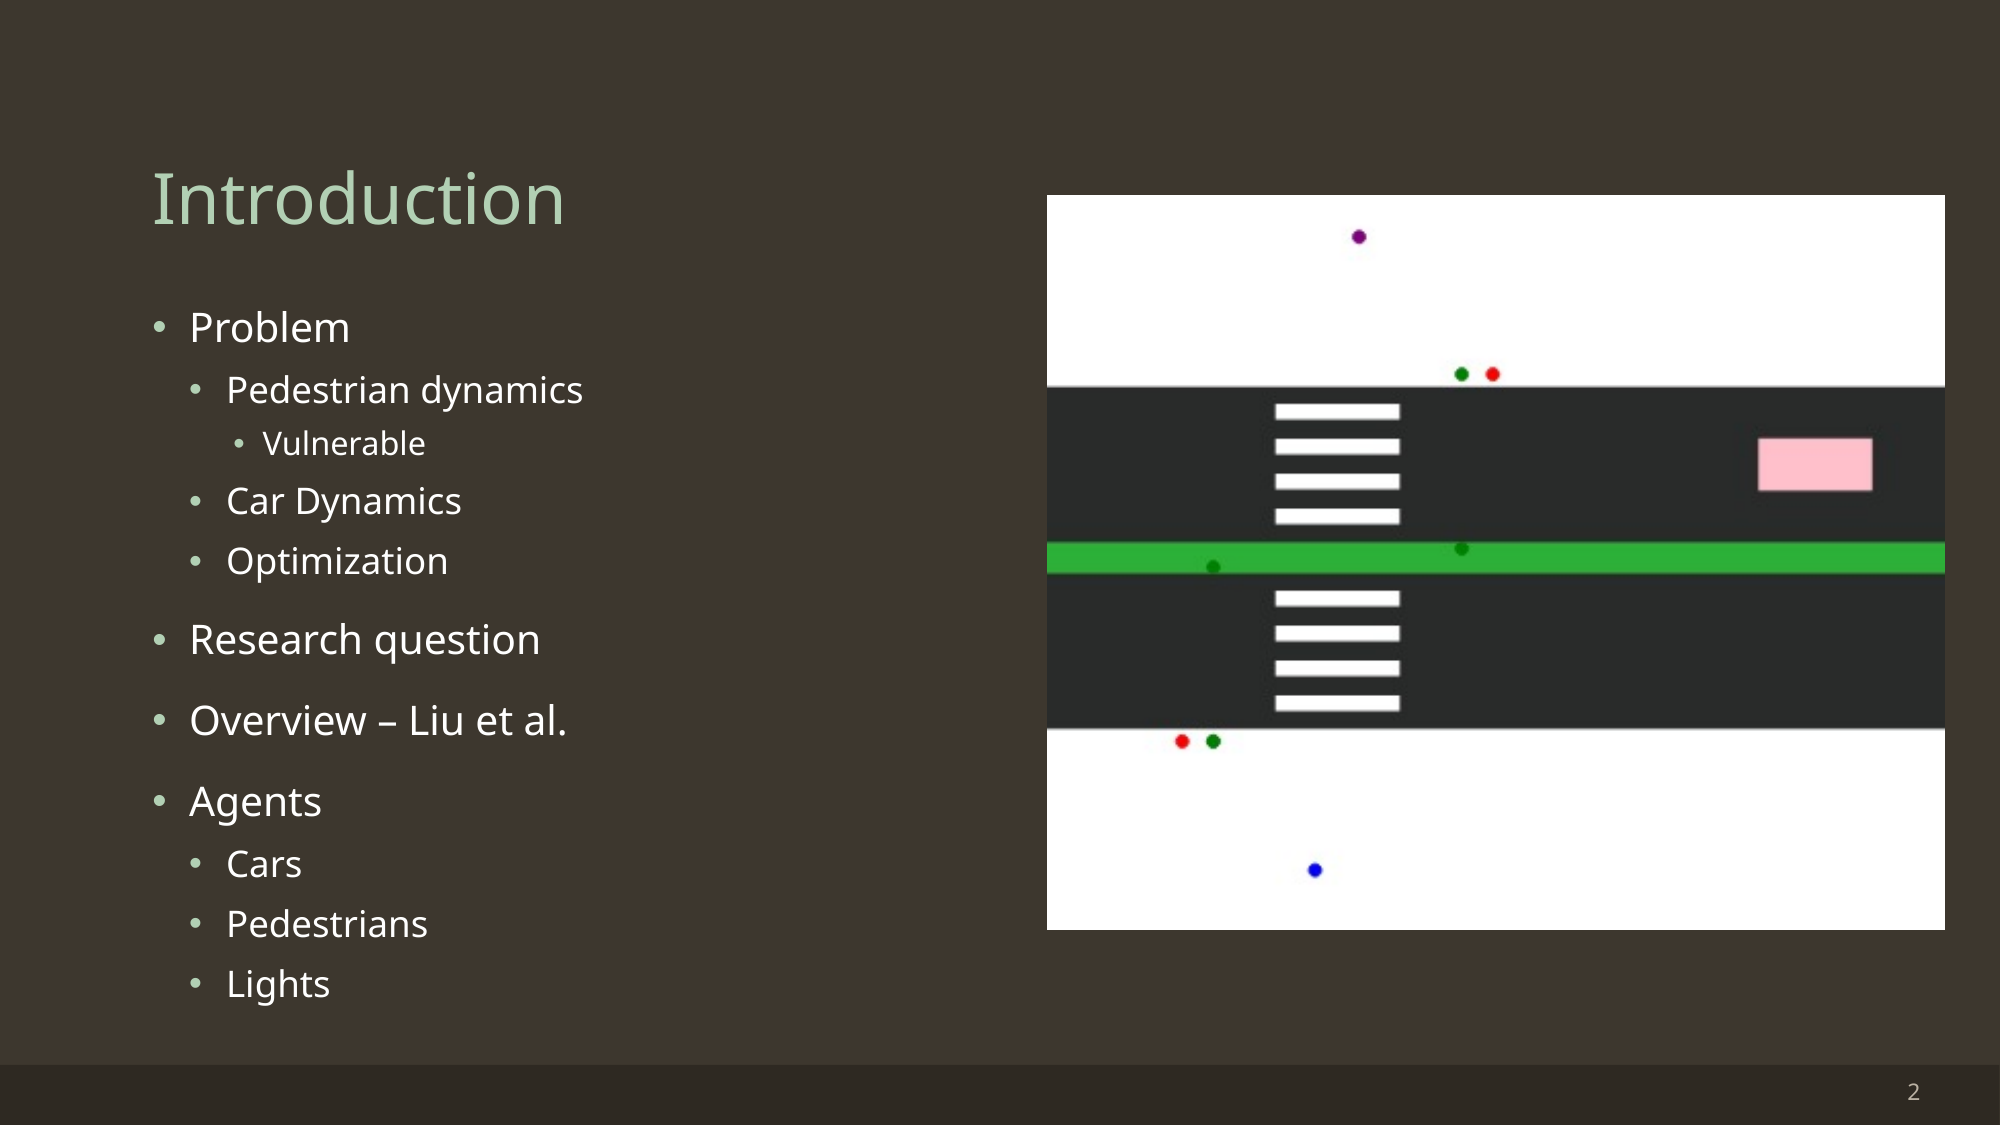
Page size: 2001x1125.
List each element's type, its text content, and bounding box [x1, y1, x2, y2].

picture [1047, 195, 1945, 930]
slide_number 2 [1862, 1074, 1936, 1113]
title Introduction [137, 59, 1863, 248]
list Problem Pedestrian dynamics Vulnerable Car Dynamics Optimization Research question Overview – Liu et al. Agents Cars Pedestrians Lights [137, 299, 1863, 1014]
